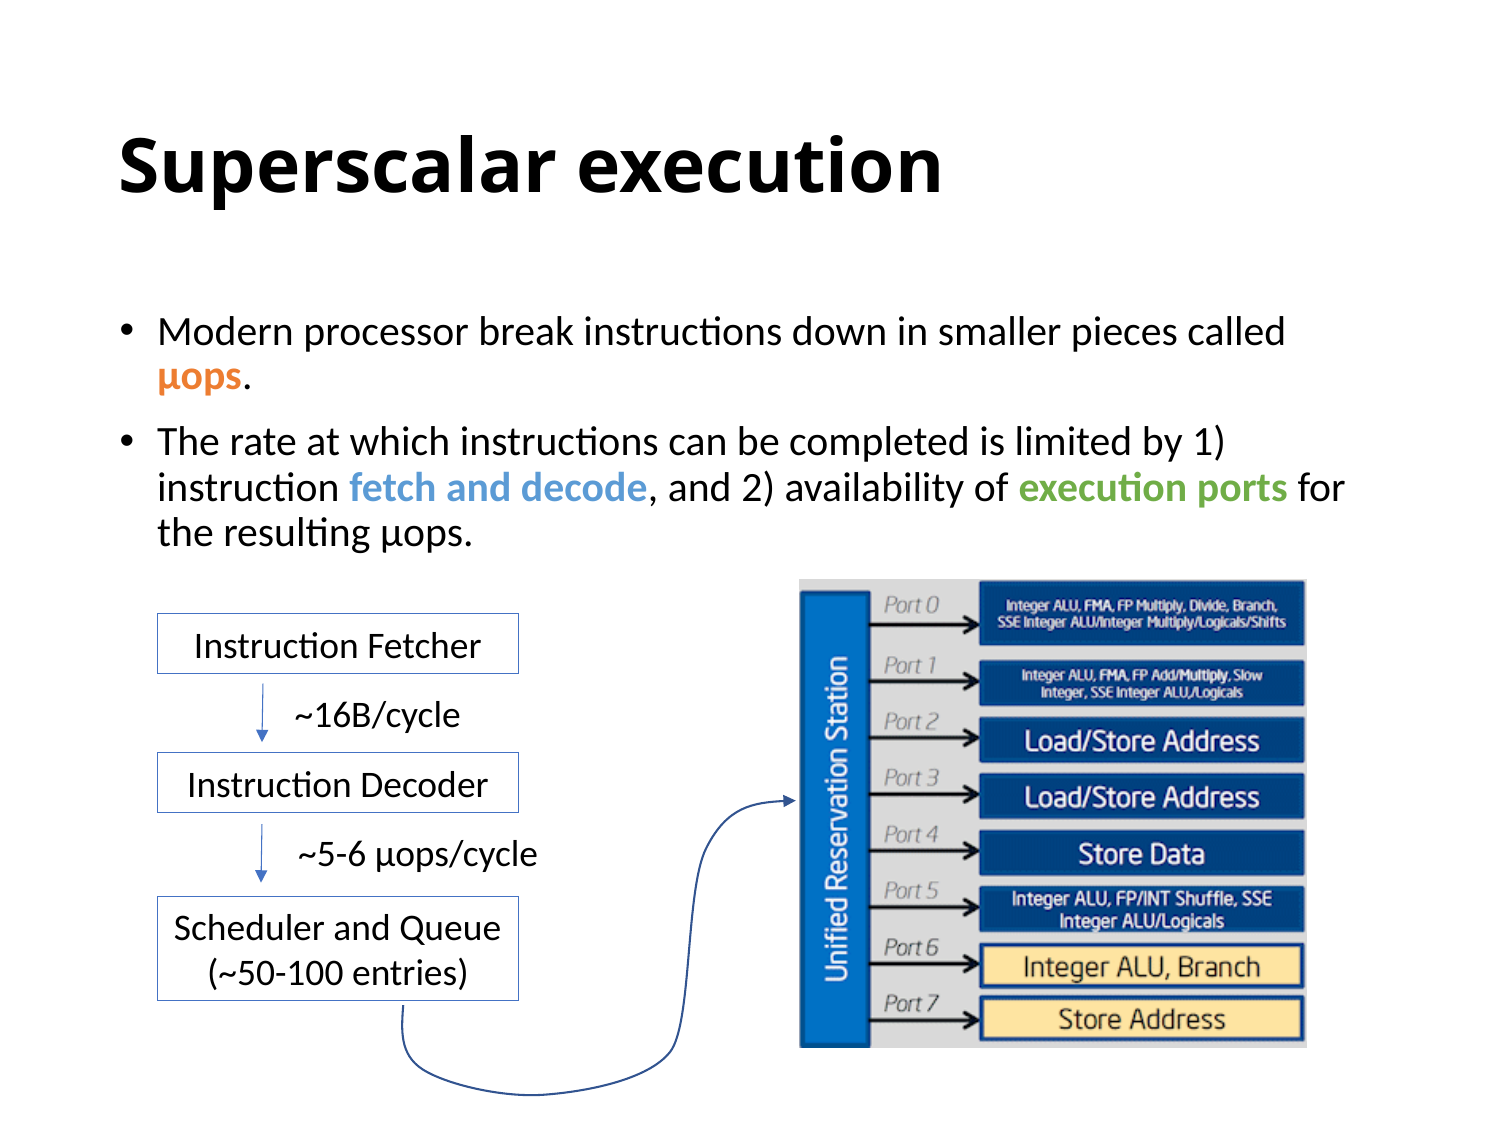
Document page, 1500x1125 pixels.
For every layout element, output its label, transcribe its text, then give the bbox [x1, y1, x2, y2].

text_box ~16B/cycle [279, 682, 476, 743]
text_box [401, 794, 796, 1097]
text_box Instruction Fetcher [157, 613, 519, 674]
picture [799, 579, 1307, 1048]
title Superscalar execution [103, 59, 1397, 278]
text_box ~5-6 µops/cycle [283, 821, 554, 882]
text_box Instruction Decoder [157, 752, 519, 813]
text_box Scheduler and Queue (~50-100 entries) [157, 896, 519, 1001]
list Modern processor break instructions down in smaller pieces called µops. The rate at which instructions can be completed is limited by 1) instruction fetch and decode, and 2) availability of execution ports for the resulting µops. [104, 301, 1399, 1016]
